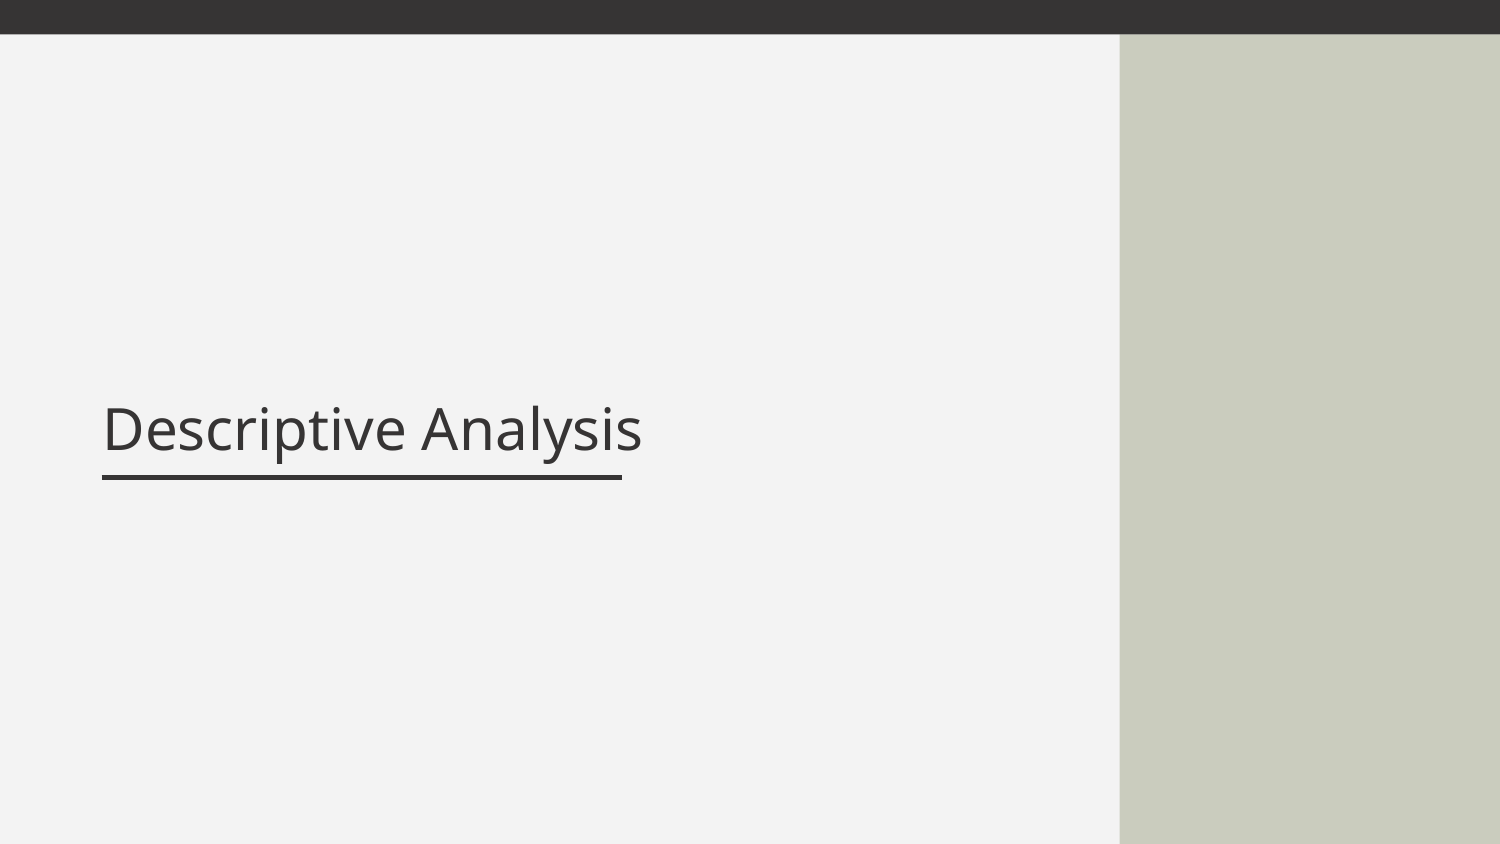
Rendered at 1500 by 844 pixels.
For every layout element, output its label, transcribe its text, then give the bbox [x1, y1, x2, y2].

title Descriptive Analysis [87, 268, 904, 478]
text_box [1119, 35, 1500, 844]
text_box [0, 0, 1500, 35]
